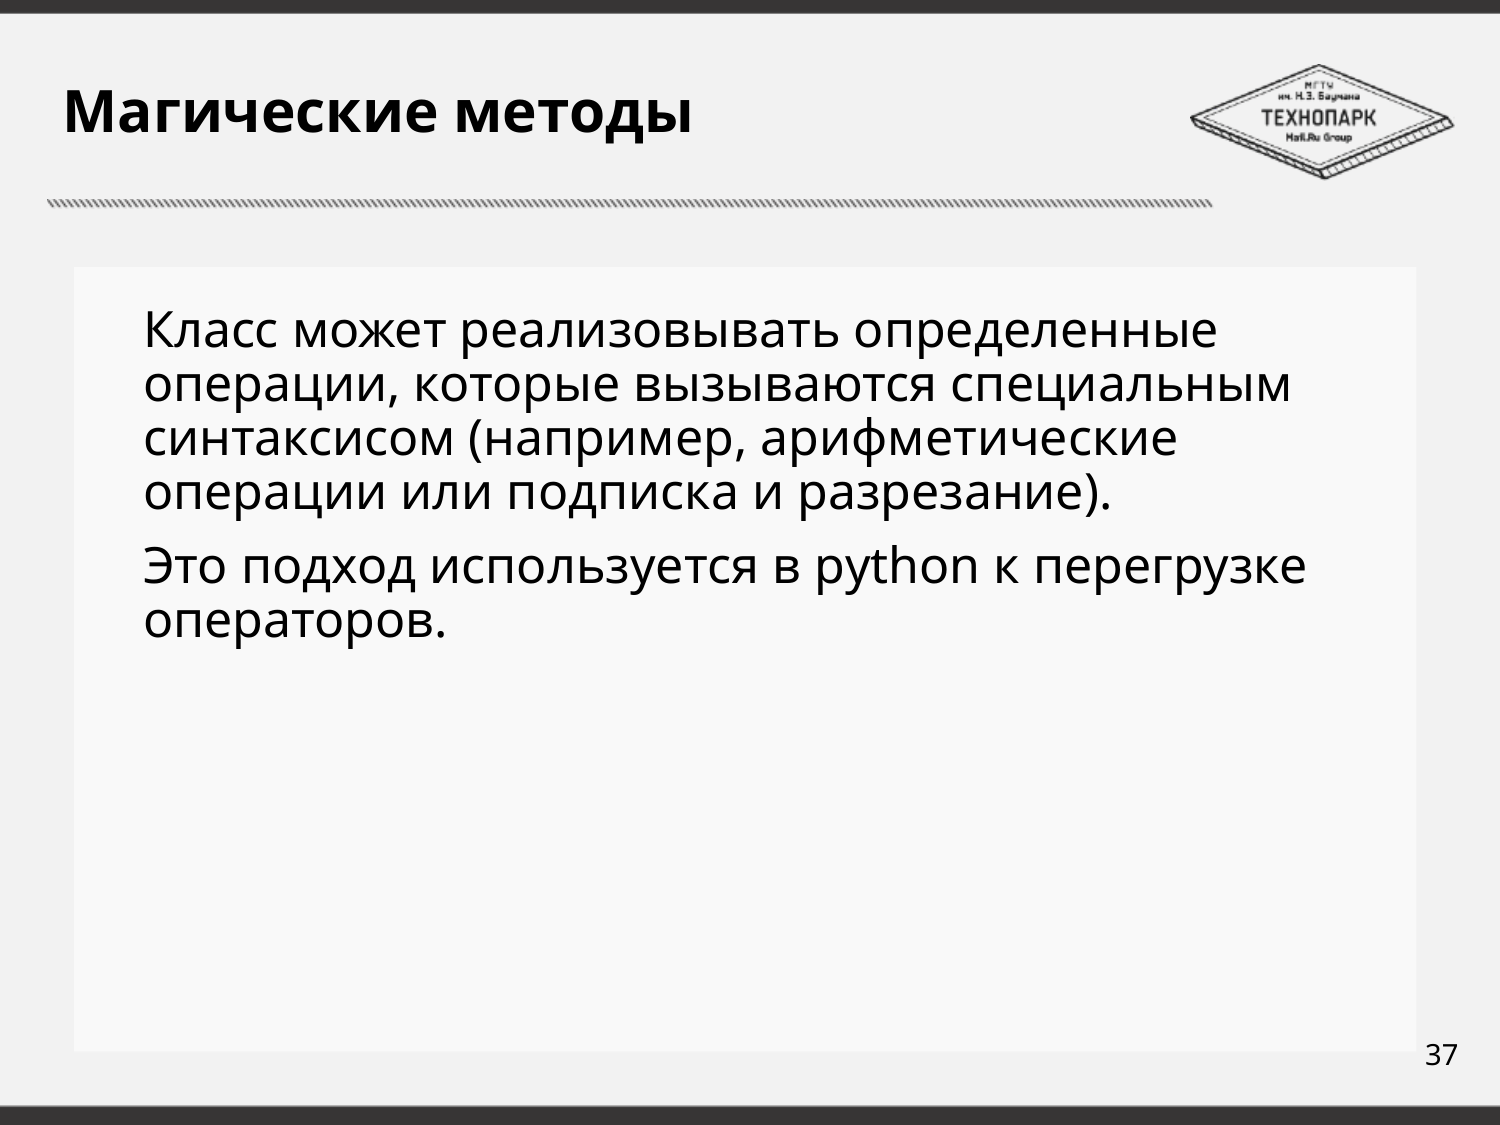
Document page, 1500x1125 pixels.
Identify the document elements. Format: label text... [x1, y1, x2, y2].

list Класс может реализовывать определенные операции, которые вызываются специальным синтаксисом (например, арифметические операции или подписка и разрезание). Это подход используется в python к перегрузке операторов. [128, 296, 1364, 1024]
title Магические методы [47, 42, 1191, 185]
picture [0, 0, 1500, 1125]
slide_number 37 [1136, 1025, 1474, 1086]
